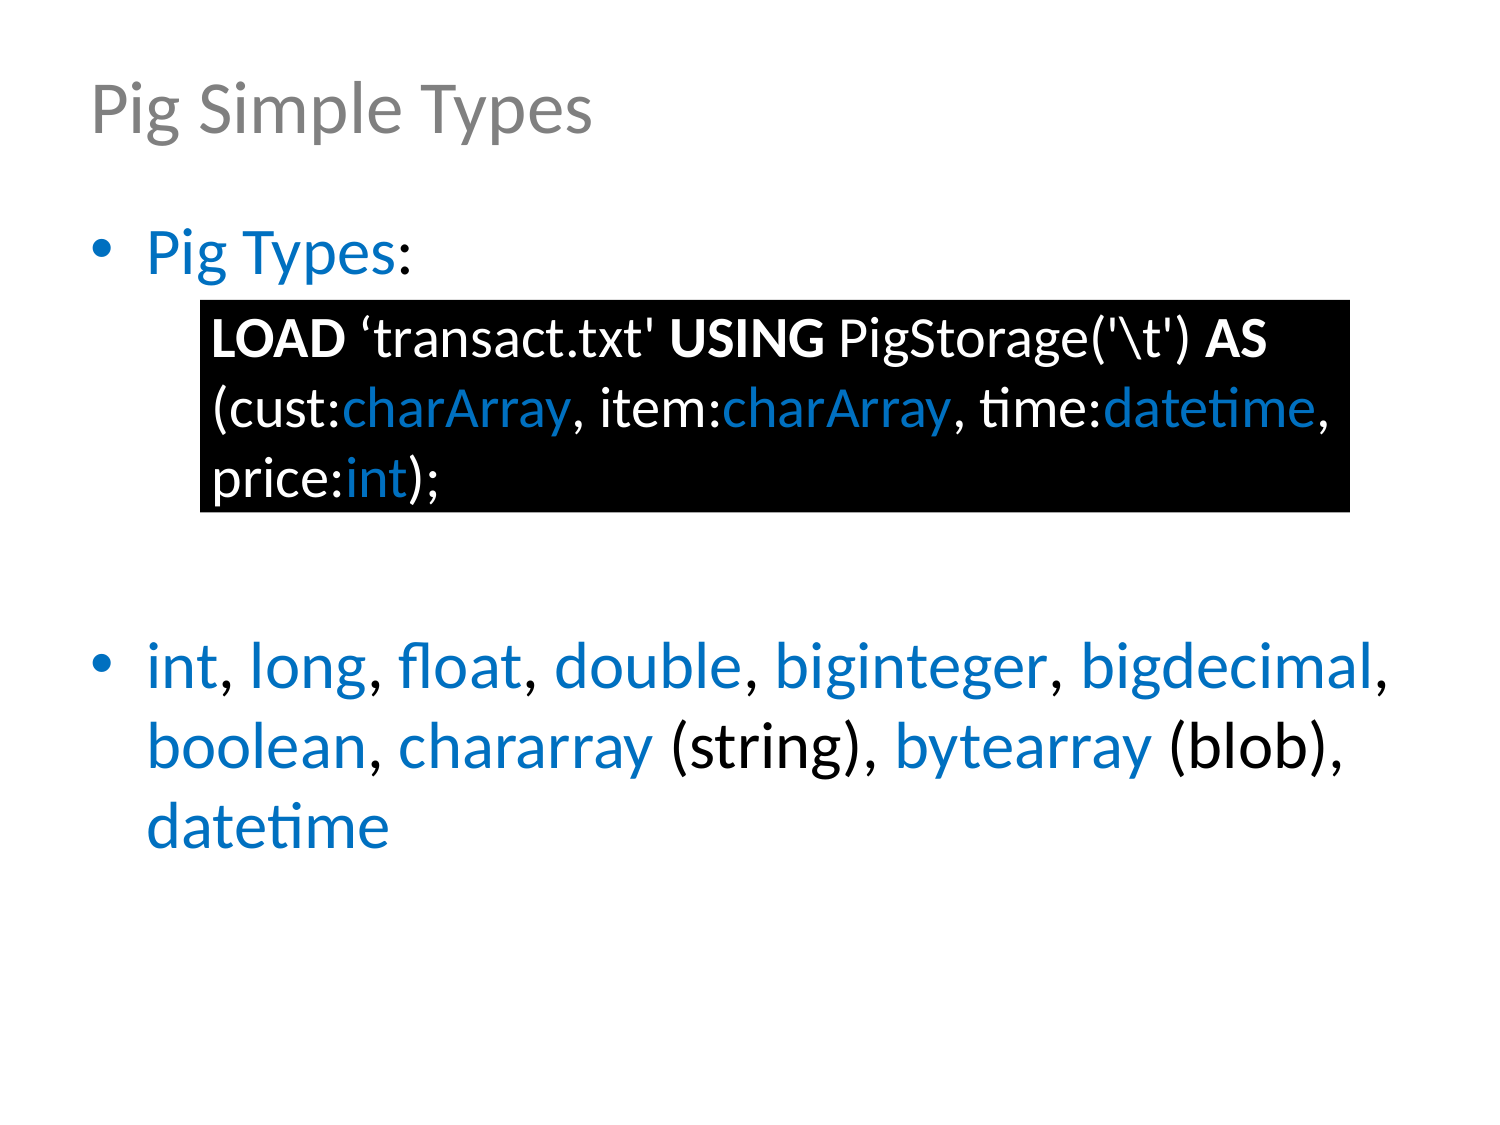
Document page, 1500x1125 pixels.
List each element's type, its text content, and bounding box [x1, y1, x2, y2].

title Pig Simple Types [75, 45, 1425, 163]
list Pig Types: LOAD ‘transact.txt' USING PigStorage('\t') AS (cust:charArray, item:charArray, time:datetime, price:int); int, long, float, double, biginteger, bigdecimal, boolean, chararray (string), bytearray (blob), datetime [75, 200, 1425, 1005]
